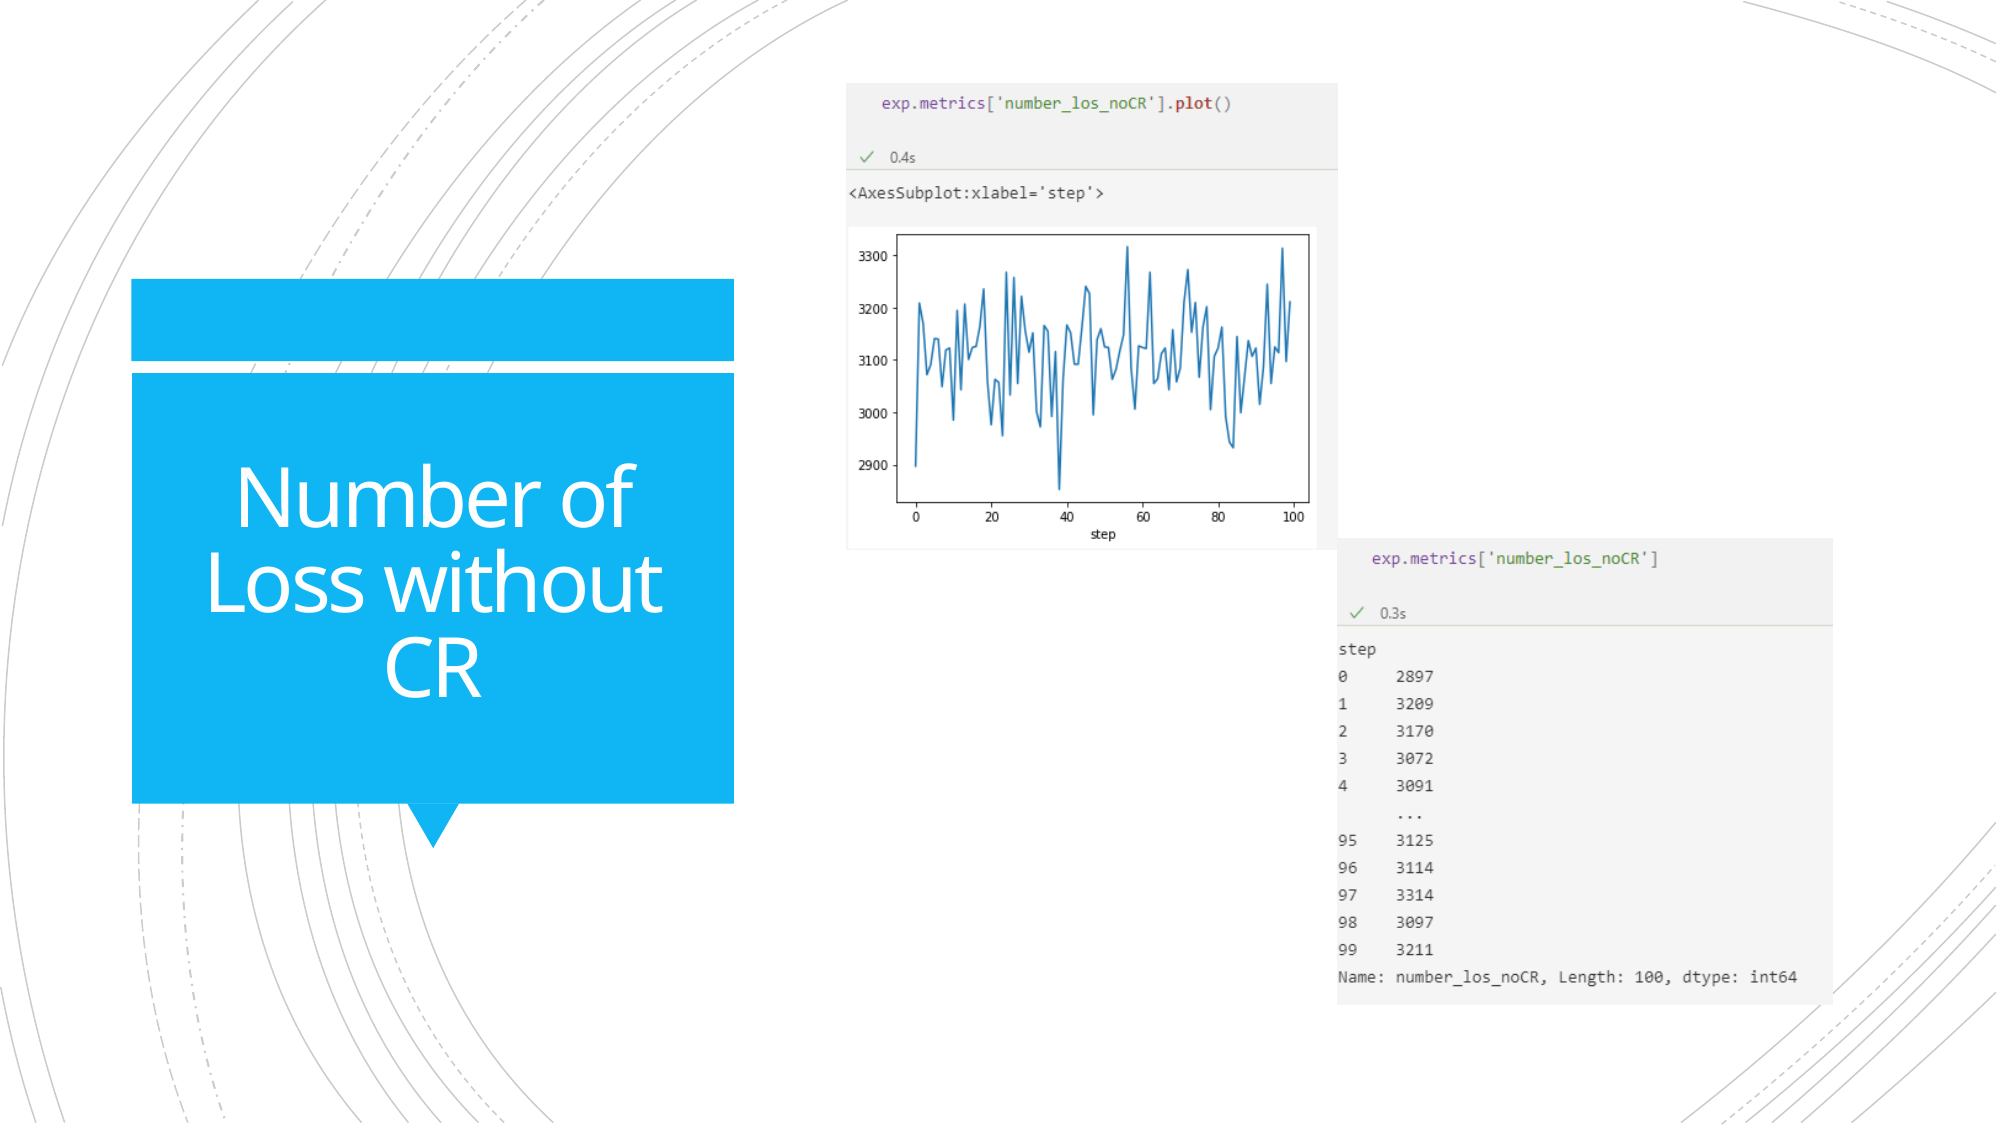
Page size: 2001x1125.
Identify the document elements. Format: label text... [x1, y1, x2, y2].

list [846, 83, 1339, 551]
picture [1337, 537, 1834, 1005]
title Number of Loss without CR [145, 385, 720, 789]
